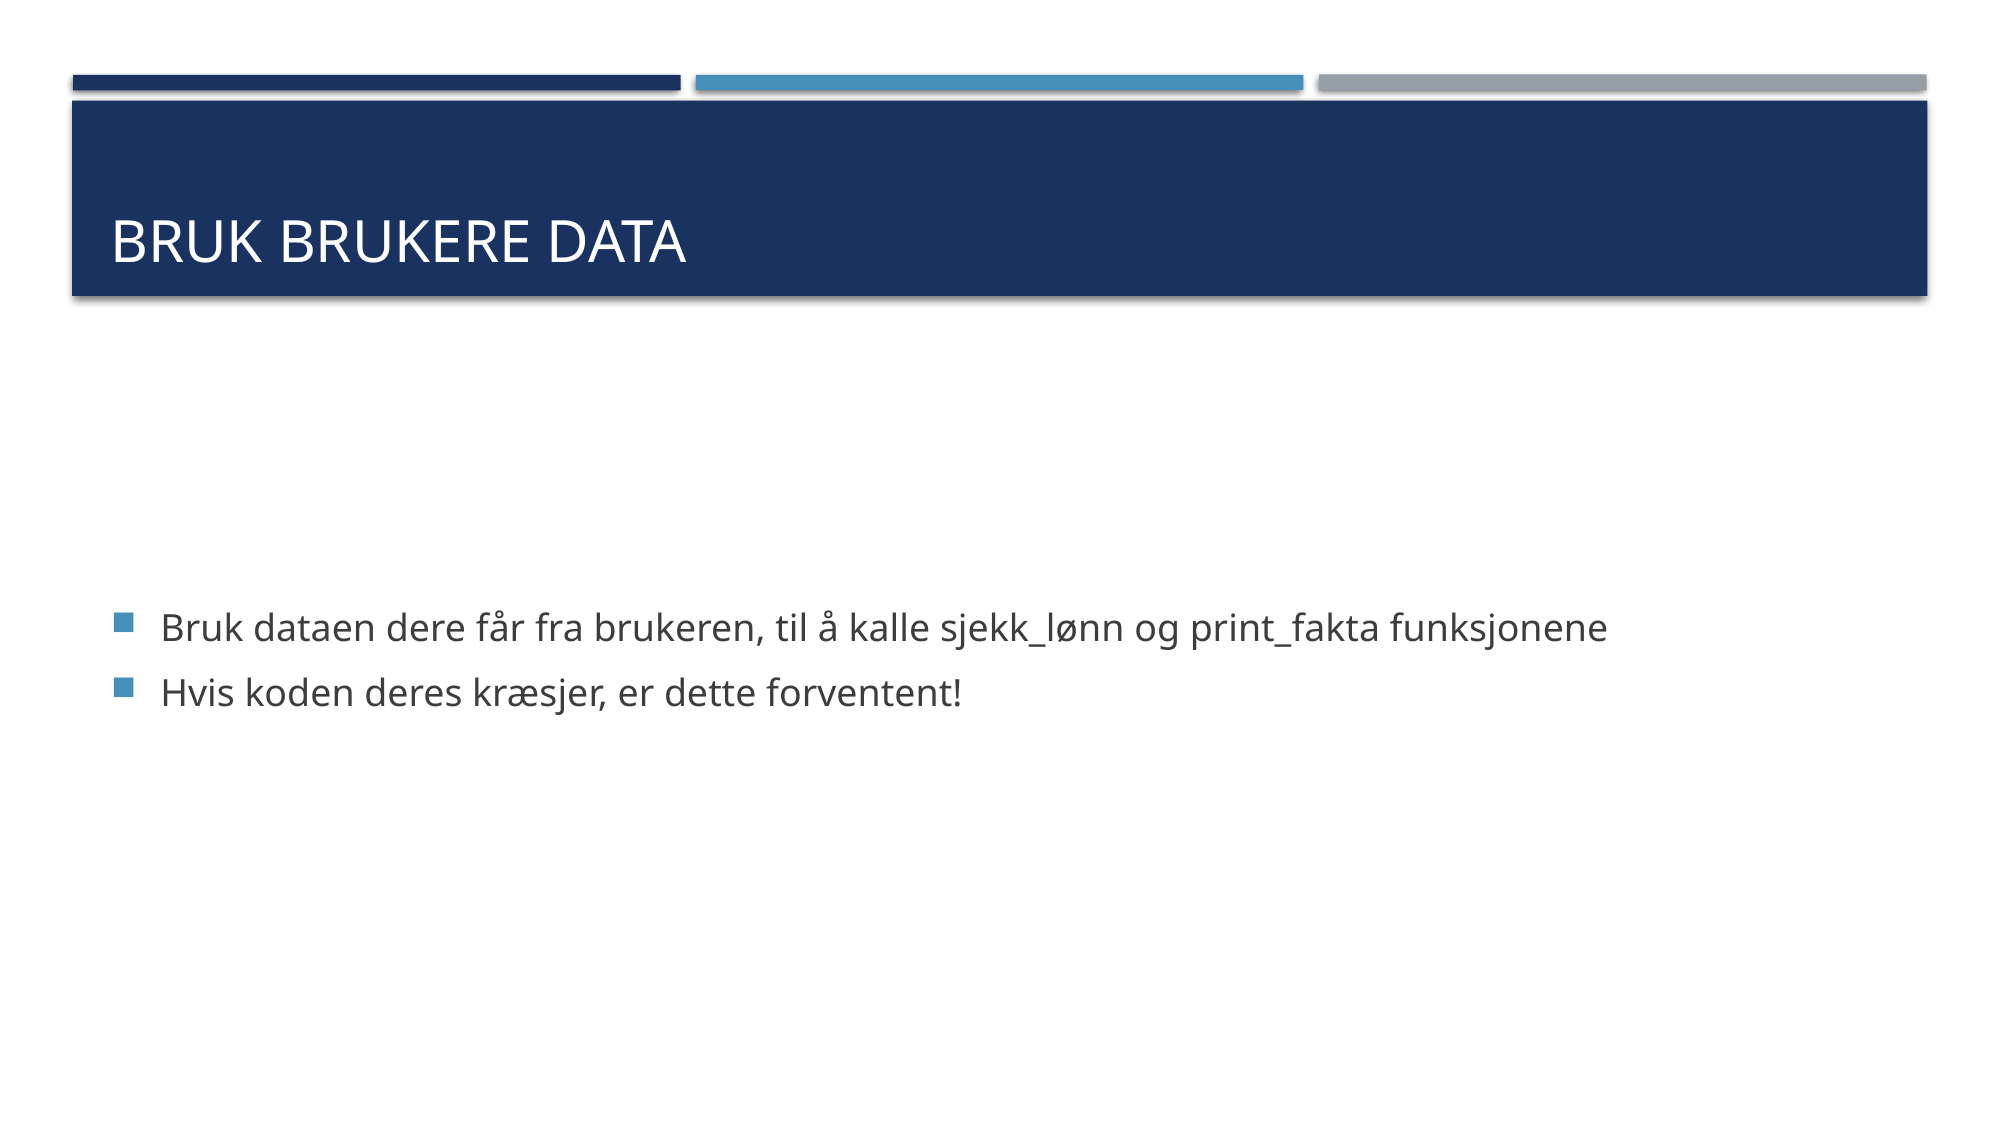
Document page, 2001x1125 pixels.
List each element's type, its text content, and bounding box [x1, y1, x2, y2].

list Bruk dataen dere får fra brukeren, til å kalle sjekk_lønn og print_fakta funksjonene Hvis koden deres kræsjer, er dette forventent! [95, 357, 1905, 962]
title Bruk brukere data [95, 115, 1905, 282]
